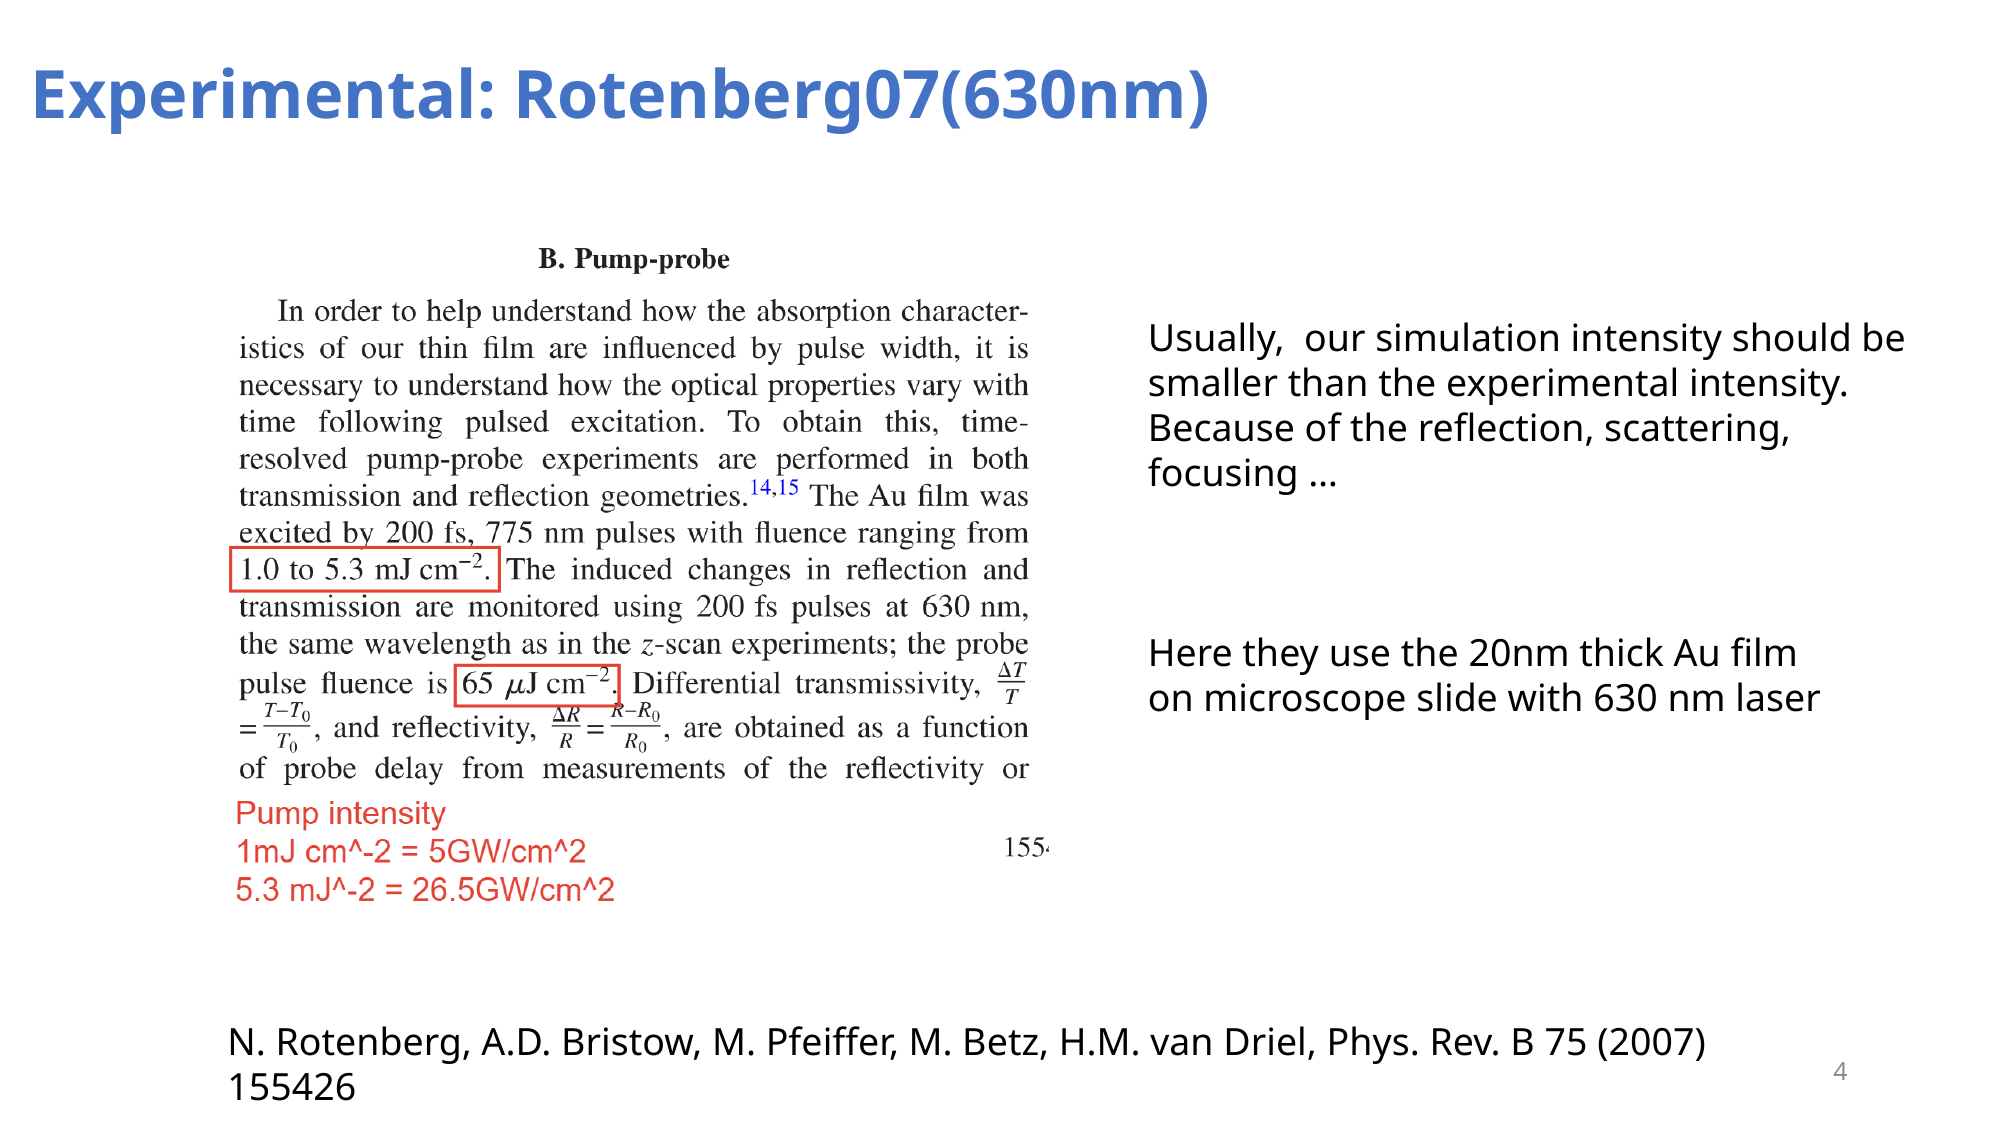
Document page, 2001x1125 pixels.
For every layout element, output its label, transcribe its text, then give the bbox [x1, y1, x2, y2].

text_box Experimental: Rotenberg07(630nm) [16, 44, 1226, 140]
text_box Usually, our simulation intensity should be smaller than the experimental intensity. Because of the reflection, scattering, focusing … Here they use the 20nm thick Au film on microscope slide with 630 nm laser [1133, 306, 1940, 727]
slide_number 4 [1412, 1042, 1863, 1103]
picture [169, 212, 1049, 938]
text_box N. Rotenberg, A.D. Bristow, M. Pfeiffer, M. Betz, H.M. van Driel, Phys. Rev. B 75 (2007) 155426 [212, 1010, 1755, 1115]
